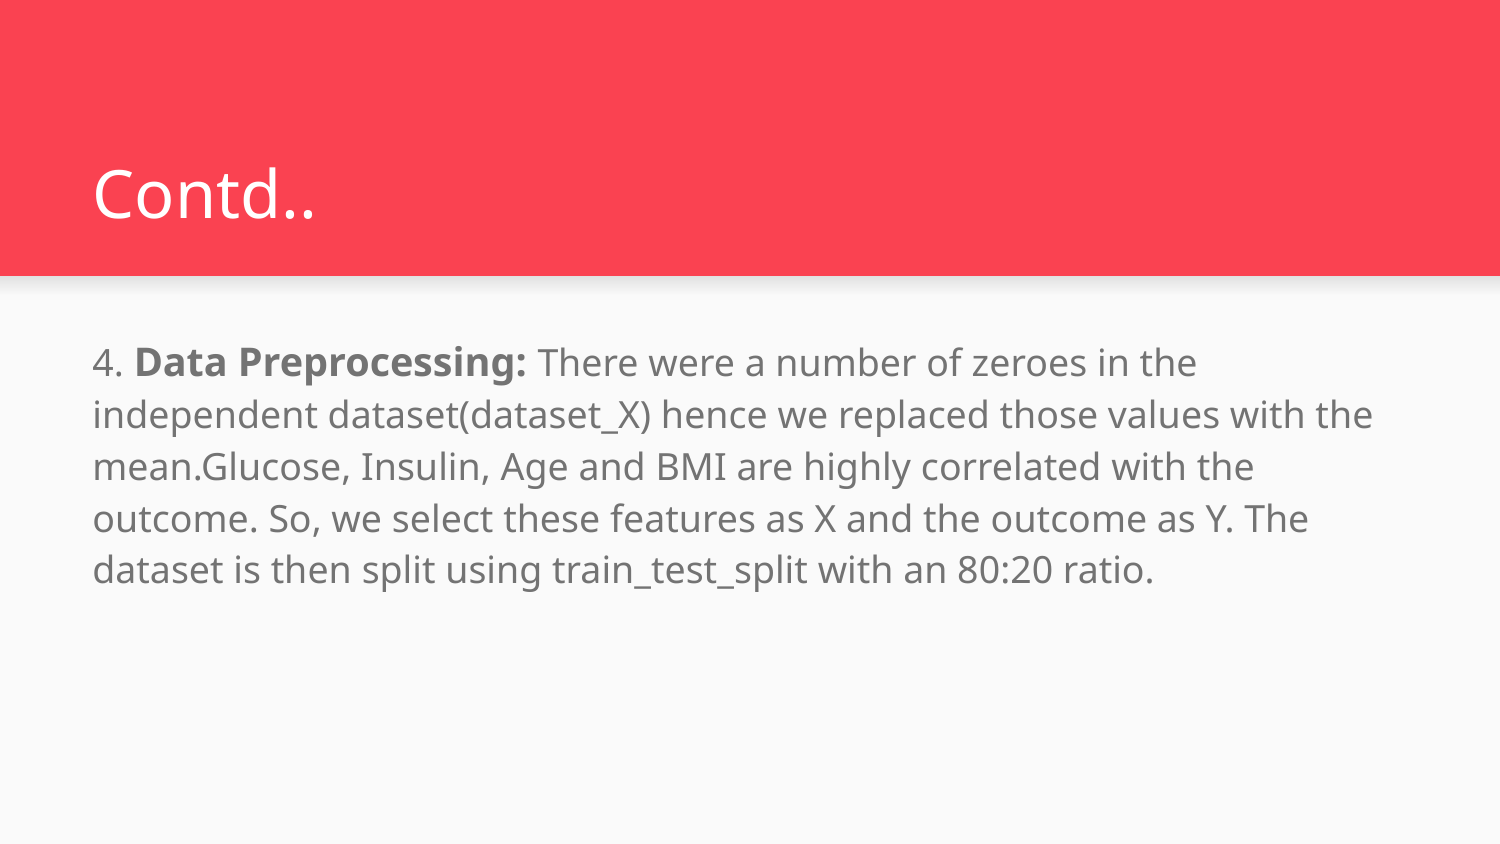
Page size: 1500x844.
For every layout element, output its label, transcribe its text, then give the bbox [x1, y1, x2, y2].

list 4. Data Preprocessing: There were a number of zeroes in the independent dataset(dataset_X) hence we replaced those values with the mean.Glucose, Insulin, Age and BMI are highly correlated with the outcome. So, we select these features as X and the outcome as Y. The dataset is then split using train_test_split with an 80:20 ratio. [77, 314, 1427, 760]
title Contd.. [77, 121, 1427, 248]
